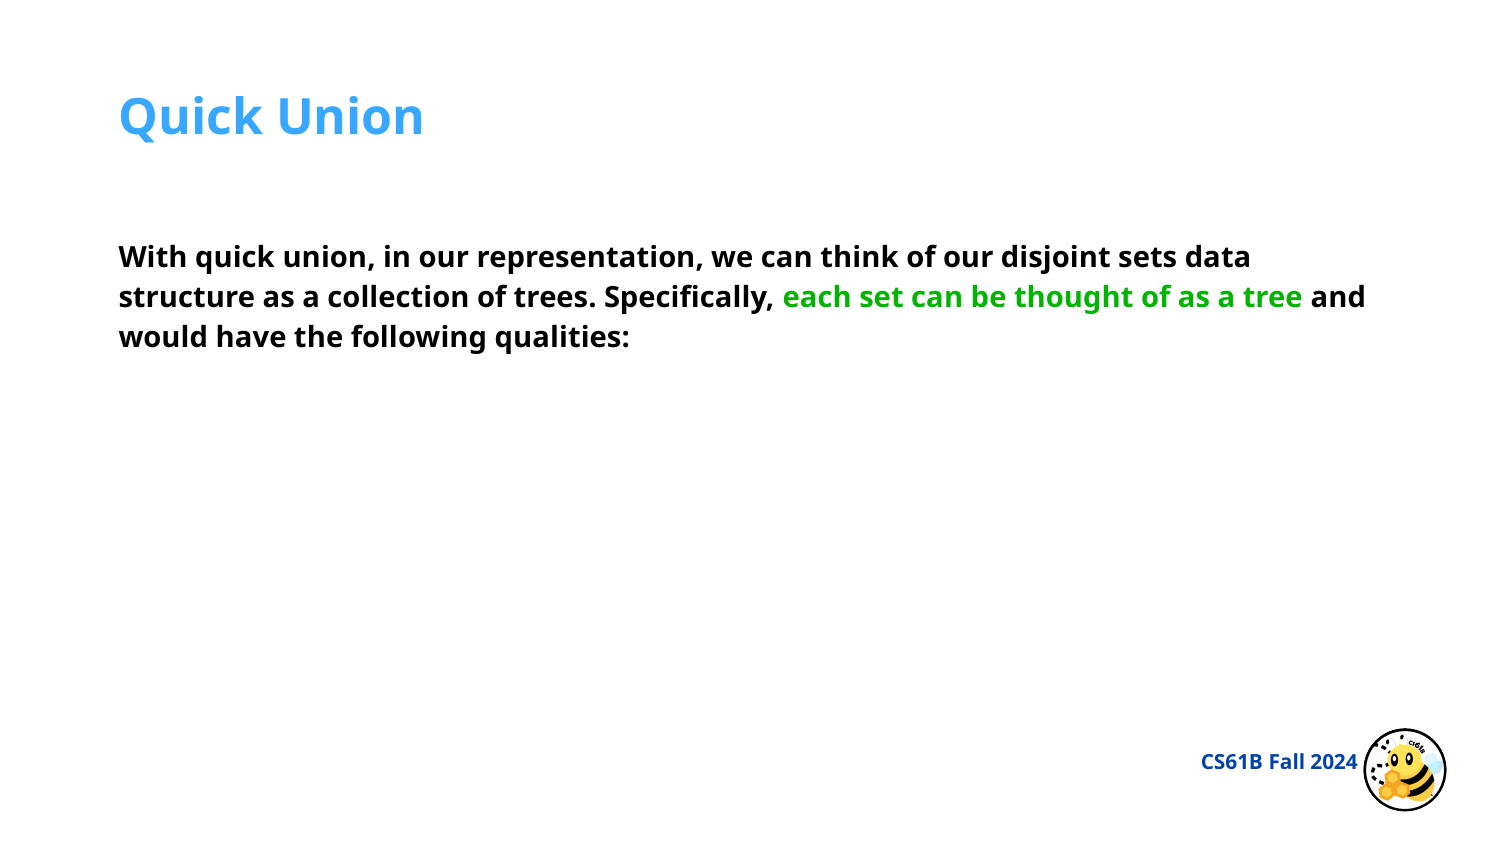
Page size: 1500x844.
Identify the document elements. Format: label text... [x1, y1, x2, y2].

text_box Quick Union [103, 69, 1176, 160]
text_box With quick union, in our representation, we can think of our disjoint sets data structure as a collection of trees. Specifically, each set can be thought of as a tree and would have the following qualities: [103, 218, 1391, 409]
picture [1363, 728, 1447, 812]
